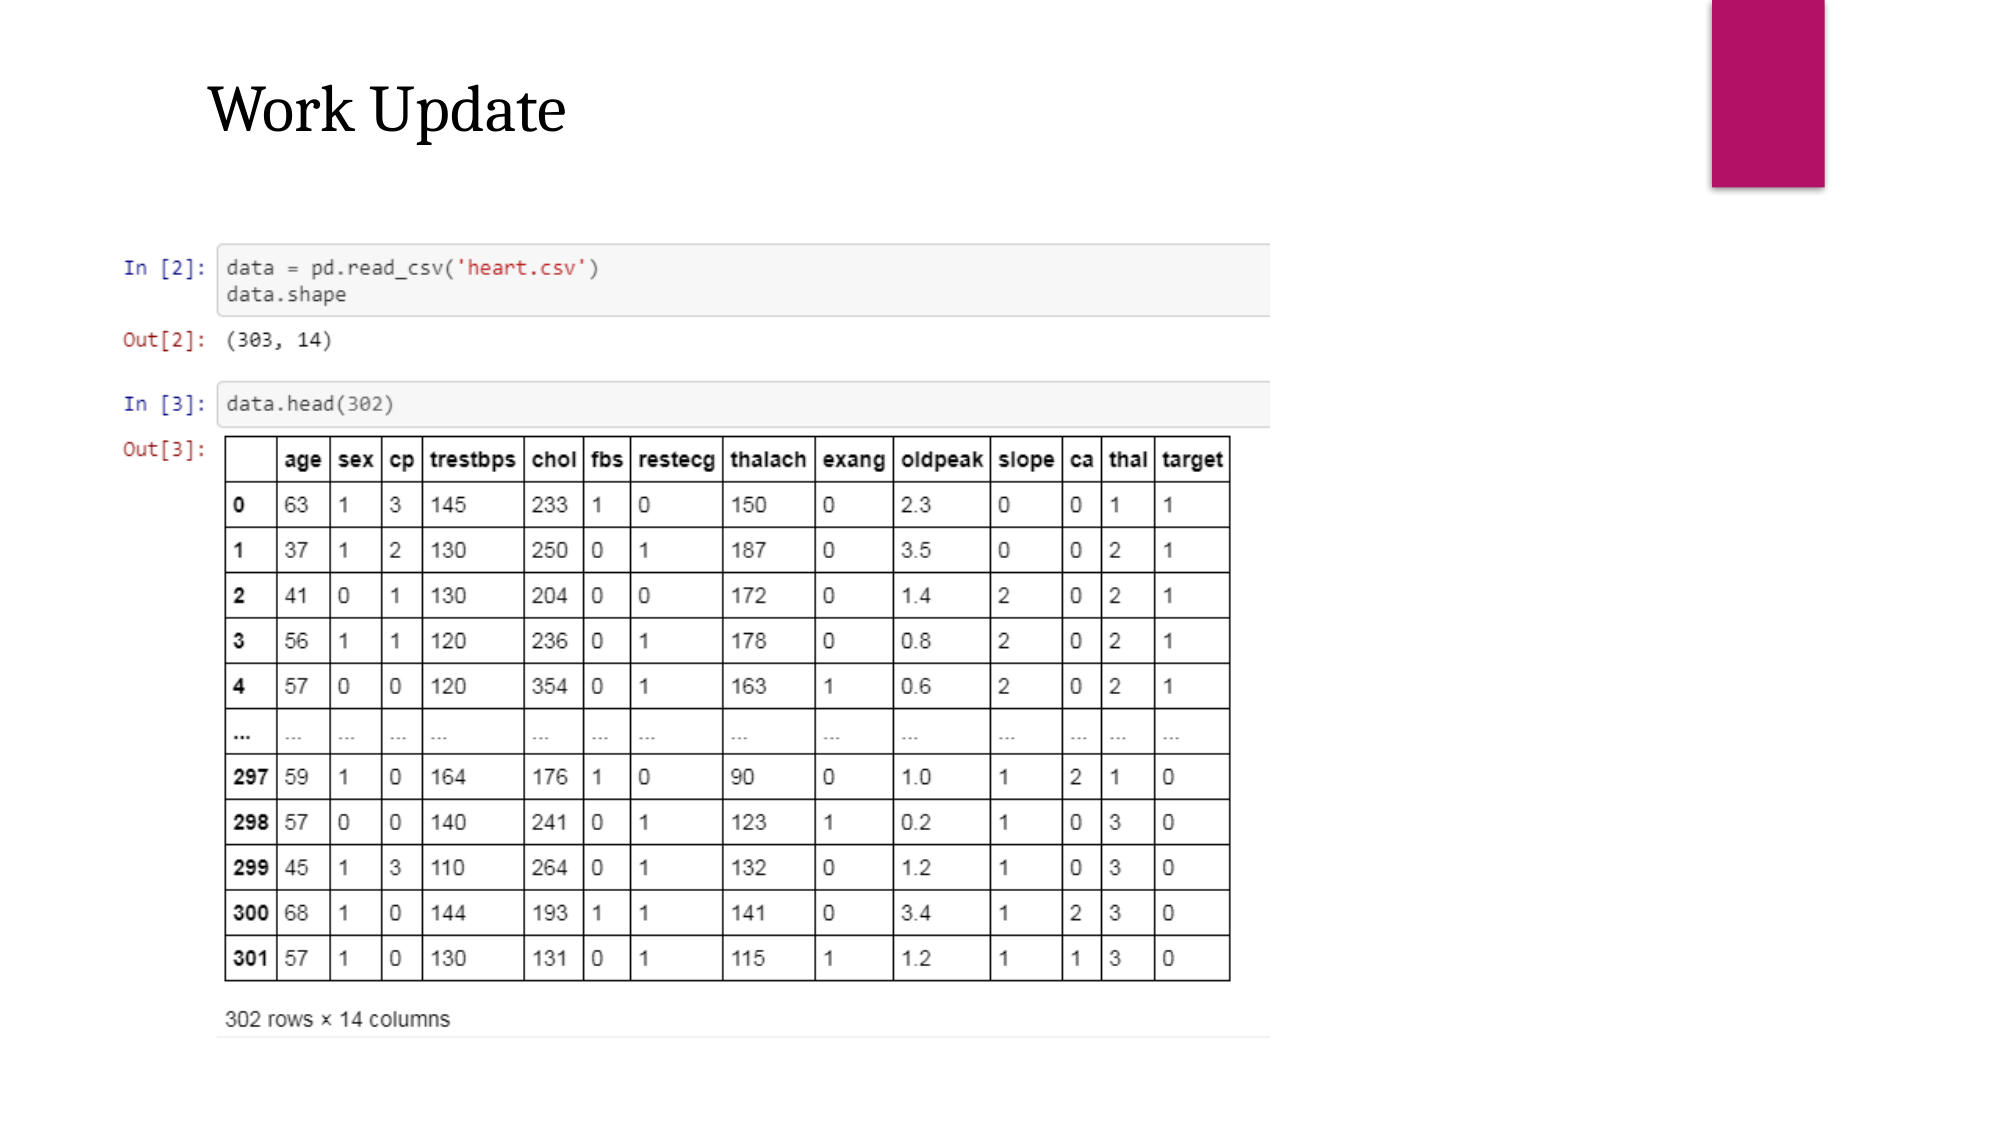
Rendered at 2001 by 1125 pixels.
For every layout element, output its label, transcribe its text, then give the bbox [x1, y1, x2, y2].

picture [109, 238, 1270, 1038]
text_box Work Update [192, 56, 862, 152]
